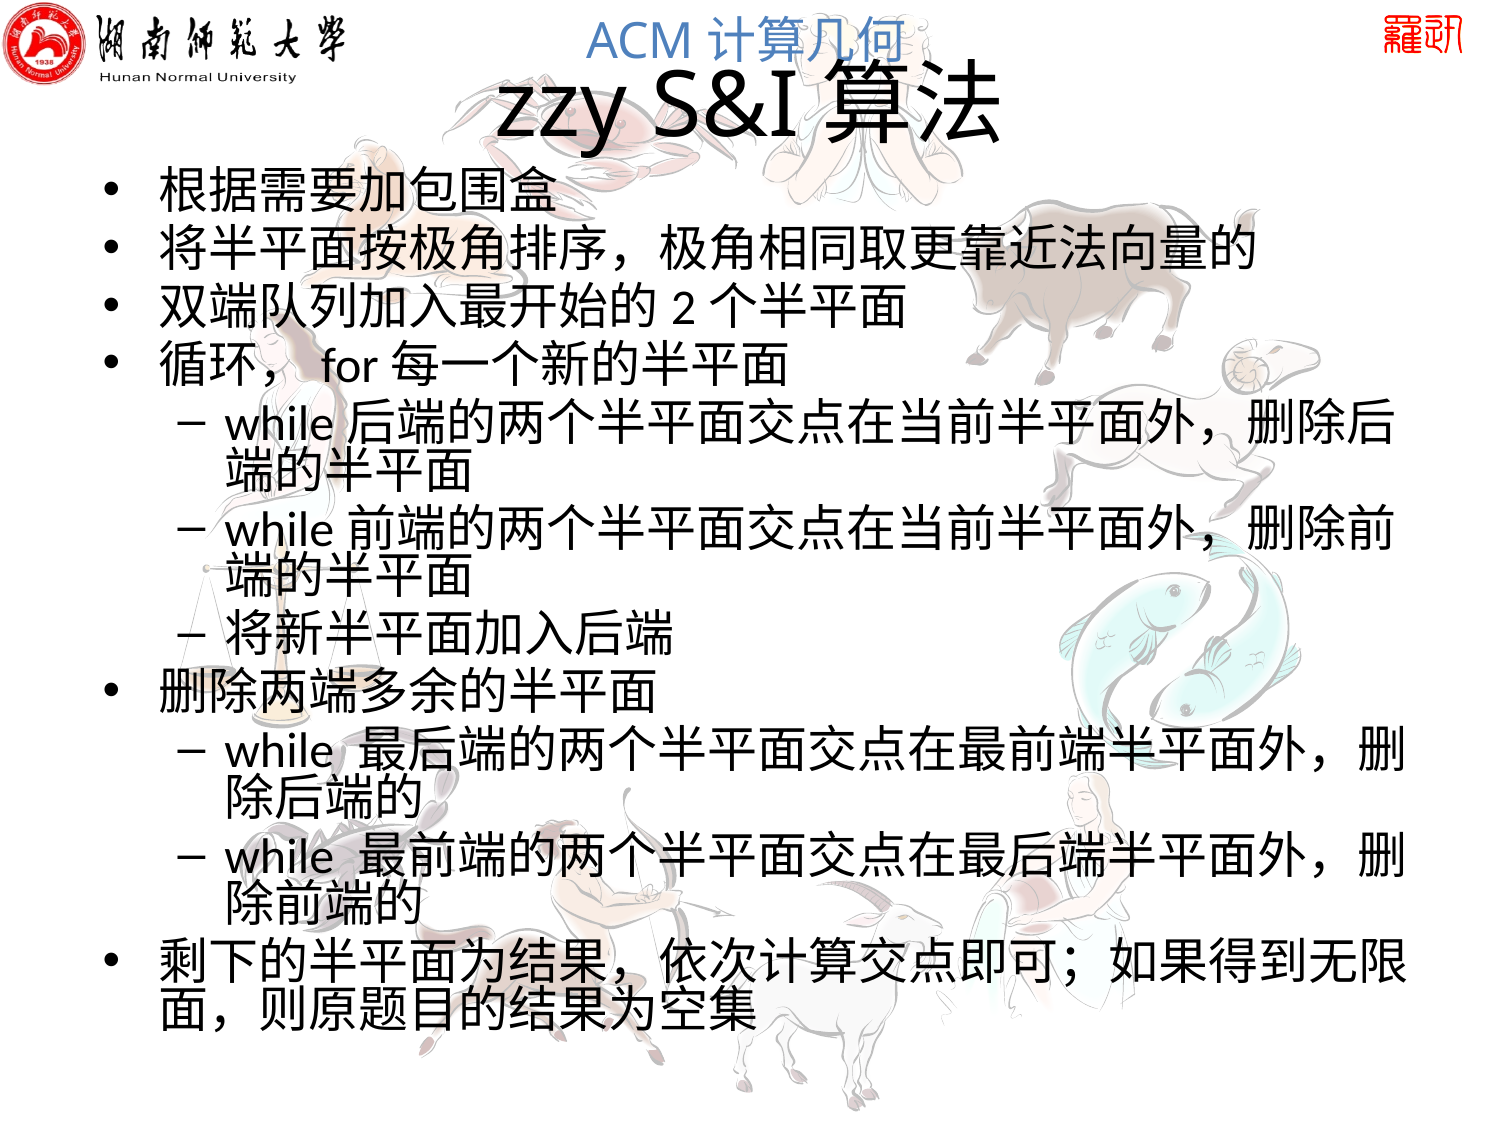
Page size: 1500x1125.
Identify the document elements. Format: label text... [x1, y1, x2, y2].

list 根据需要加包围盒 将半平面按极角排序，极角相同取更靠近法向量的 双端队列加入最开始的2个半平面 循环，for每一个新的半平面 while后端的两个半平面交点在当前半平面外，删除后端的半平面 while前端的两个半平面交点在当前半平面外，删除前端的半平面 将新半平面加入后端 删除两端多余的半平面 while 最后端的两个半平面交点在最前端半平面外，删除后端的 while 最前端的两个半平面交点在最后端半平面外，删除前端的 剩下的半平面为结果，依次计算交点即可；如果得到无限面，则原题目的结果为空集 [87, 162, 1438, 1075]
picture [1343, 0, 1500, 69]
picture [0, 0, 348, 86]
title zzy S&I算法 [75, 24, 1425, 175]
